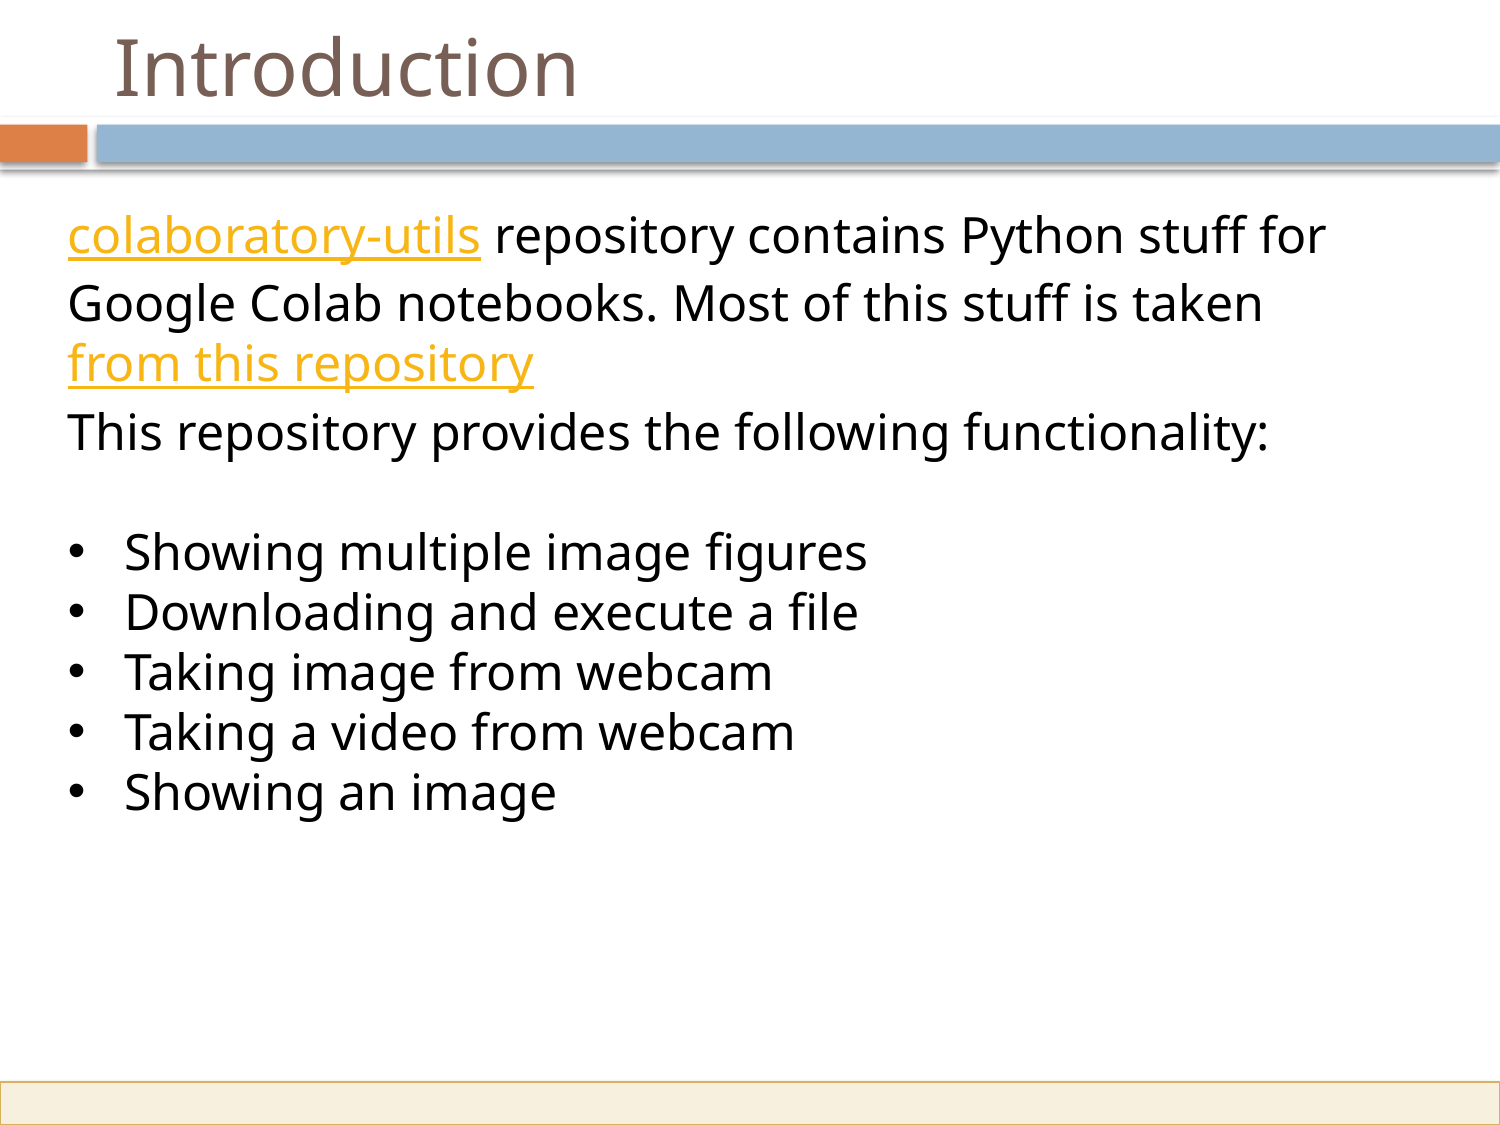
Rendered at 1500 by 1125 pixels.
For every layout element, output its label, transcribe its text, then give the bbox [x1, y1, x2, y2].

title Introduction [99, 0, 1438, 129]
text_box colaboratory-utils repository contains Python stuff for Google Colab notebooks. Most of this stuff is taken from this repository This repository provides the following functionality: Showing multiple image figures Downloading and execute a file Taking image from webcam Taking a video from webcam Showing an image [53, 196, 1459, 828]
